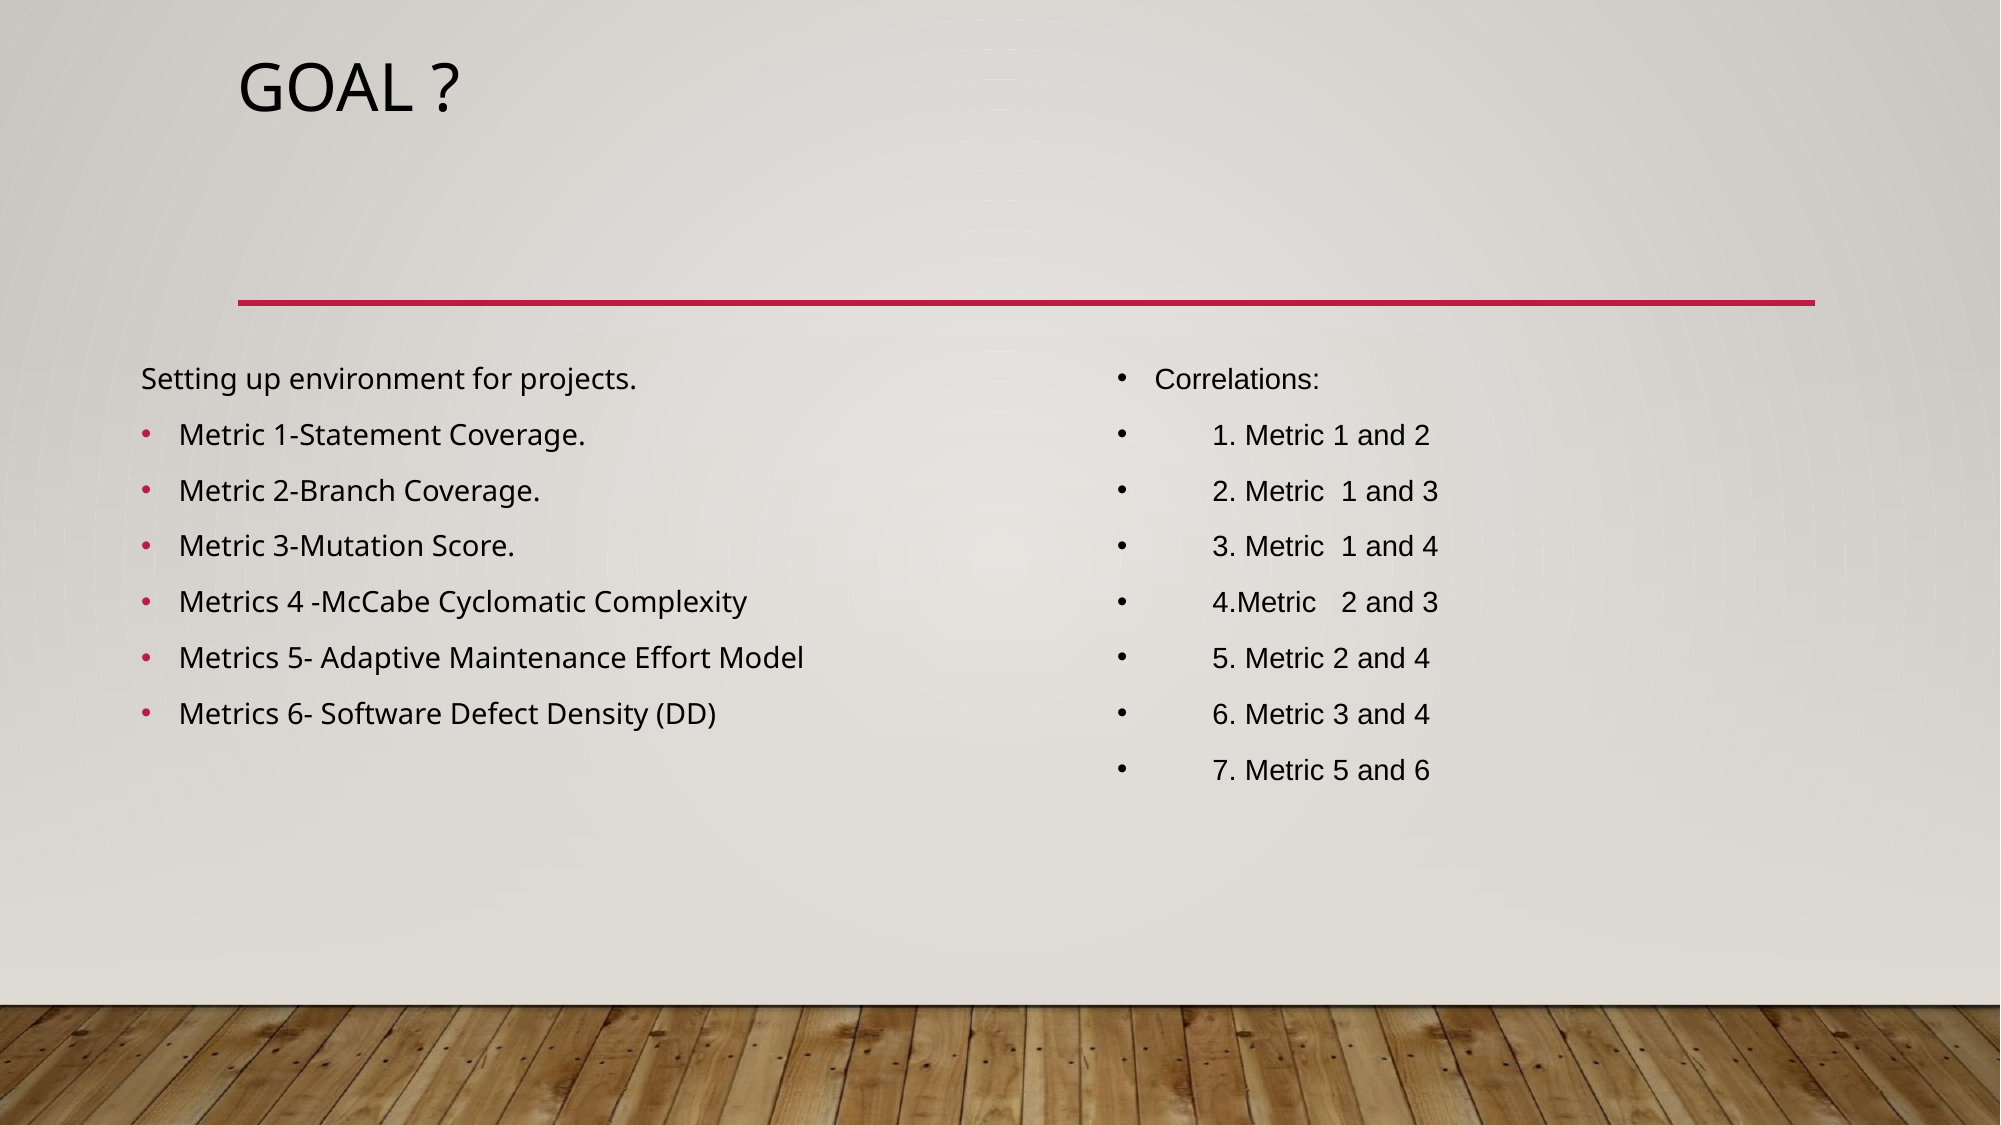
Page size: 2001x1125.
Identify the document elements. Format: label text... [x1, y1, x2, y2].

text_box Correlations: 1. Metric 1 and 2 2. Metric 1 and 3 3. Metric 1 and 4 4.Metric 2 and 3 5. Metric 2 and 4 6. Metric 3 and 4 7. Metric 5 and 6 [1102, 352, 1834, 829]
title GOAL ? [222, 46, 1798, 219]
picture [0, 1005, 2000, 1125]
list Setting up environment for projects. Metric 1-Statement Coverage. Metric 2-Branch Coverage. Metric 3-Mutation Score. Metrics 4 -McCabe Cyclomatic Complexity Metrics 5- Adaptive Maintenance Effort Model Metrics 6- Software Defect Density (DD) [125, 352, 1103, 955]
